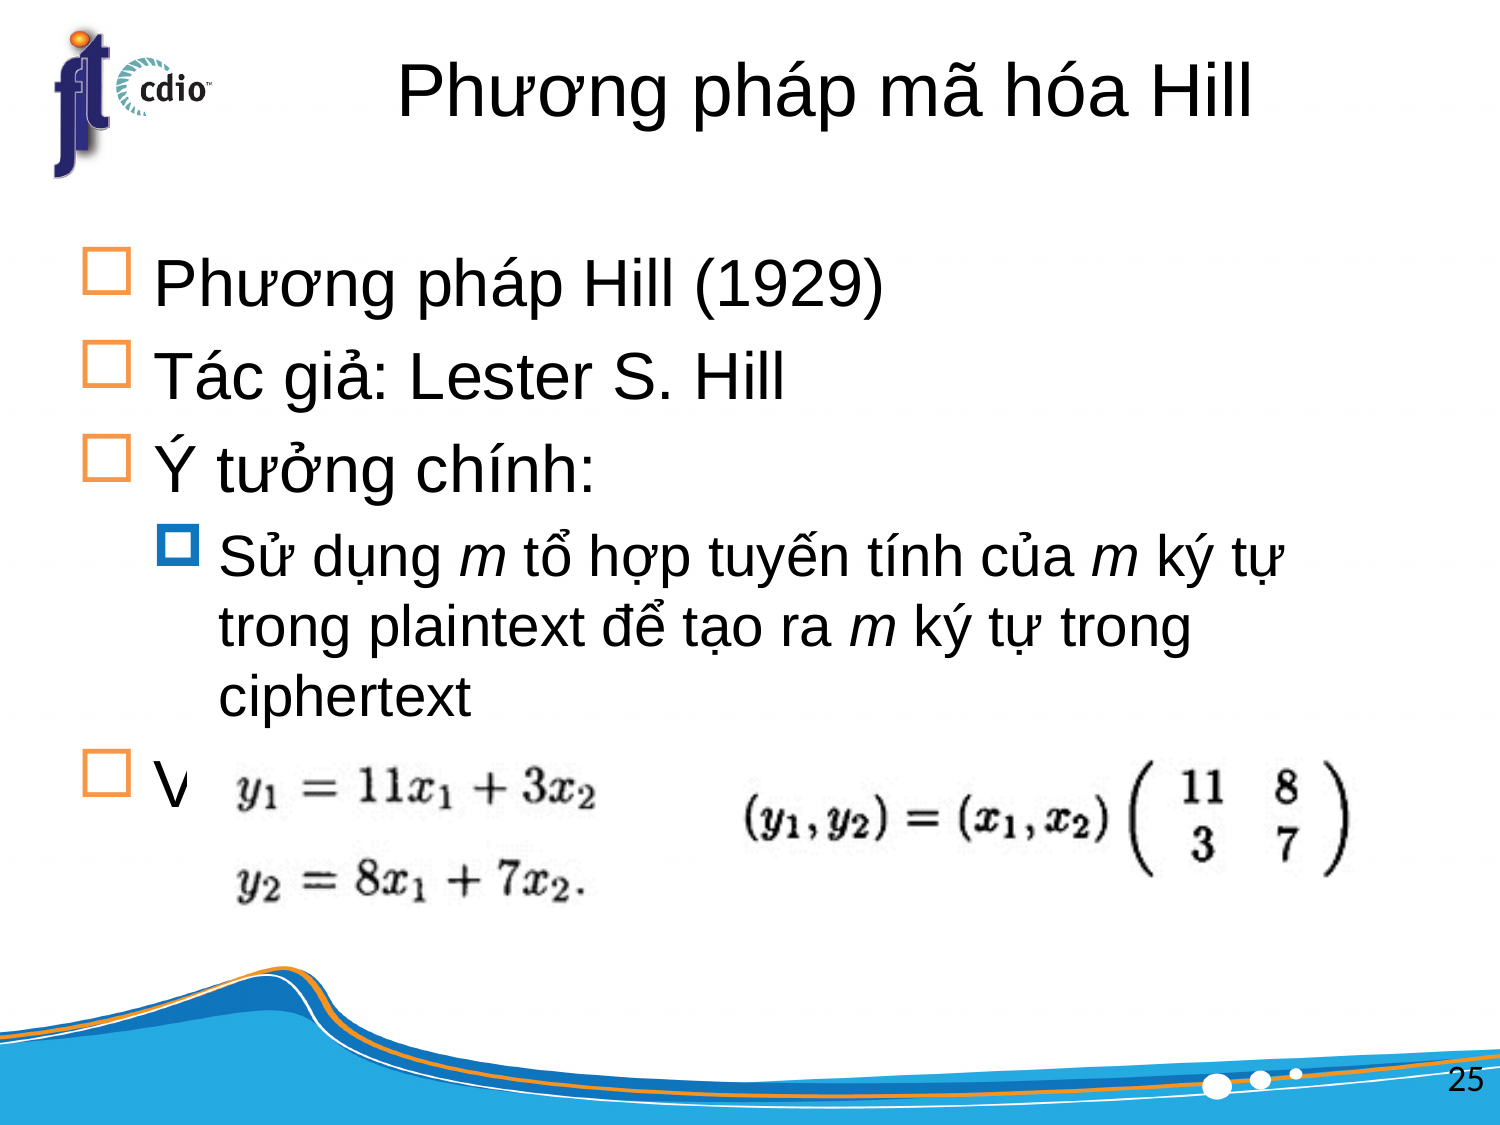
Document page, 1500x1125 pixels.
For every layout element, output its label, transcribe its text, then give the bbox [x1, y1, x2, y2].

text_box 25 [1149, 1046, 1500, 1125]
list Phương pháp Hill (1929) Tác giả: Lester S. Hill Ý tưởng chính: Sử dụng m tổ hợp tuyến tính của m ký tự trong plaintext để tạo ra m ký tự trong ciphertext Ví dụ: [62, 232, 1438, 712]
title Phương pháp mã hóa Hill [226, 6, 1425, 166]
picture [0, 0, 1500, 1125]
